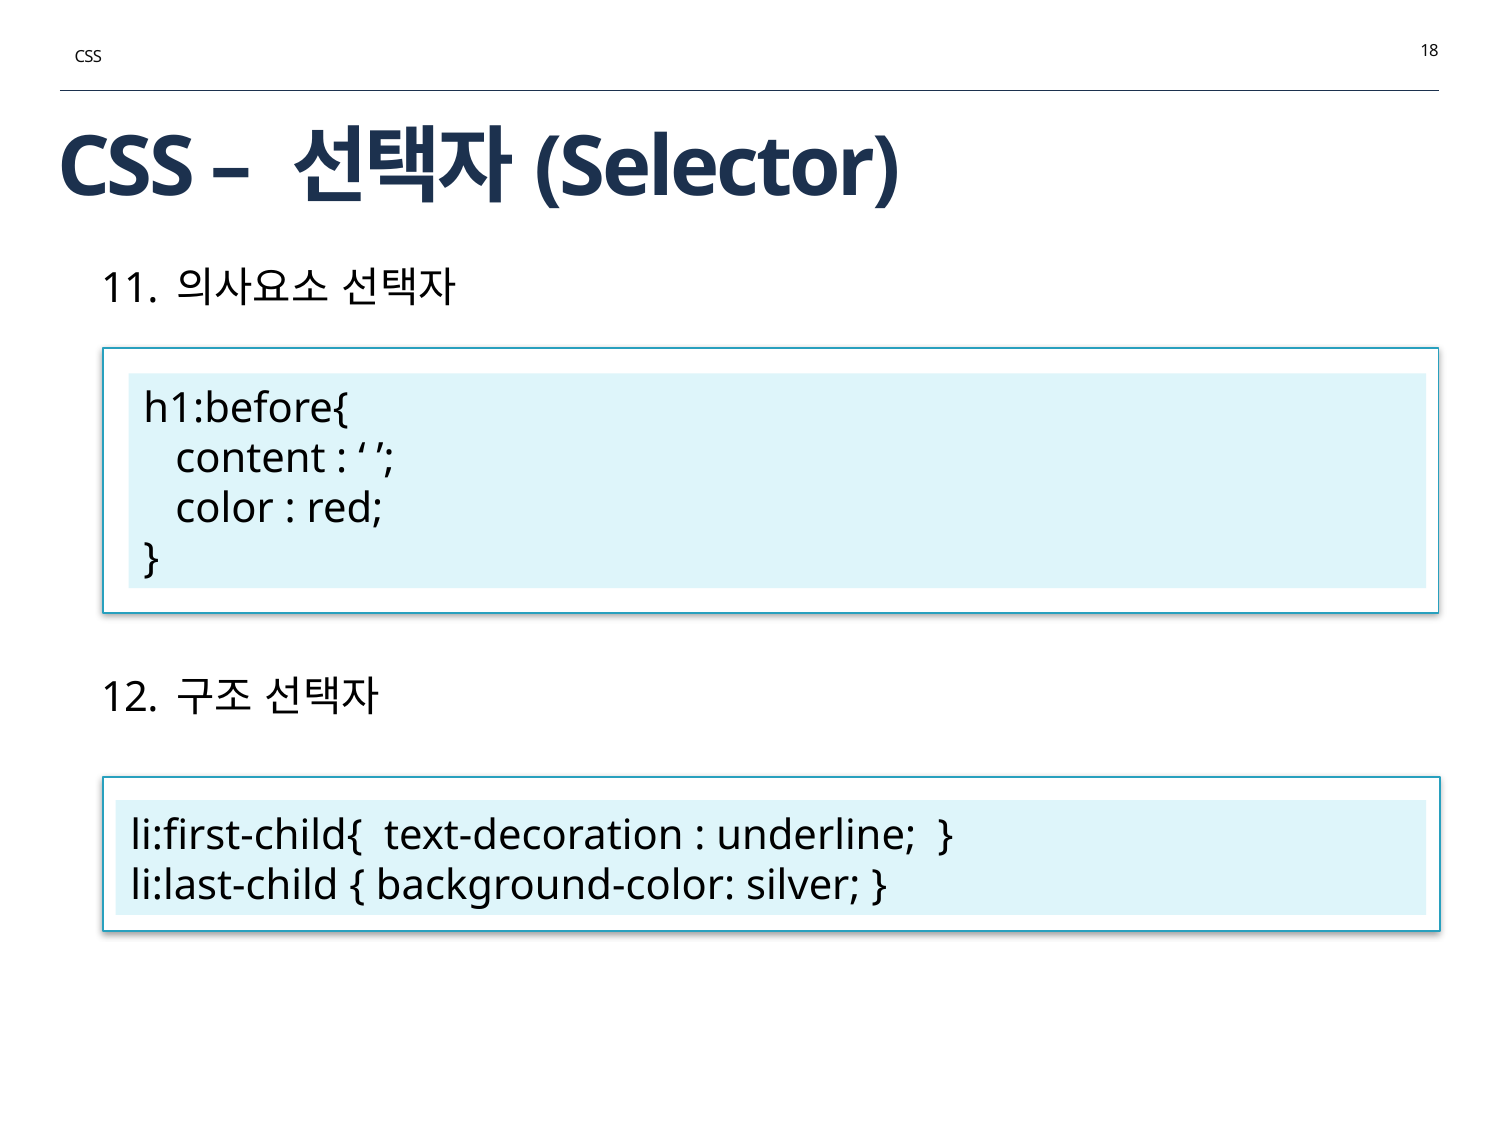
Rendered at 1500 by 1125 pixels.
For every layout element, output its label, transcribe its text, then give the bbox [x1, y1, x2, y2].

text_box li:first-child{ text-decoration : underline; } li:last-child { background-color: silver; } [115, 800, 1427, 915]
title CSS – 선택자(Selector) [42, 114, 1432, 211]
text_box [102, 776, 1441, 932]
text_box CSS [59, 38, 320, 74]
text_box 의사요소 선택자 구조 선택자 [59, 253, 1416, 777]
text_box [102, 347, 1439, 614]
text_box 18 [1193, 32, 1454, 70]
